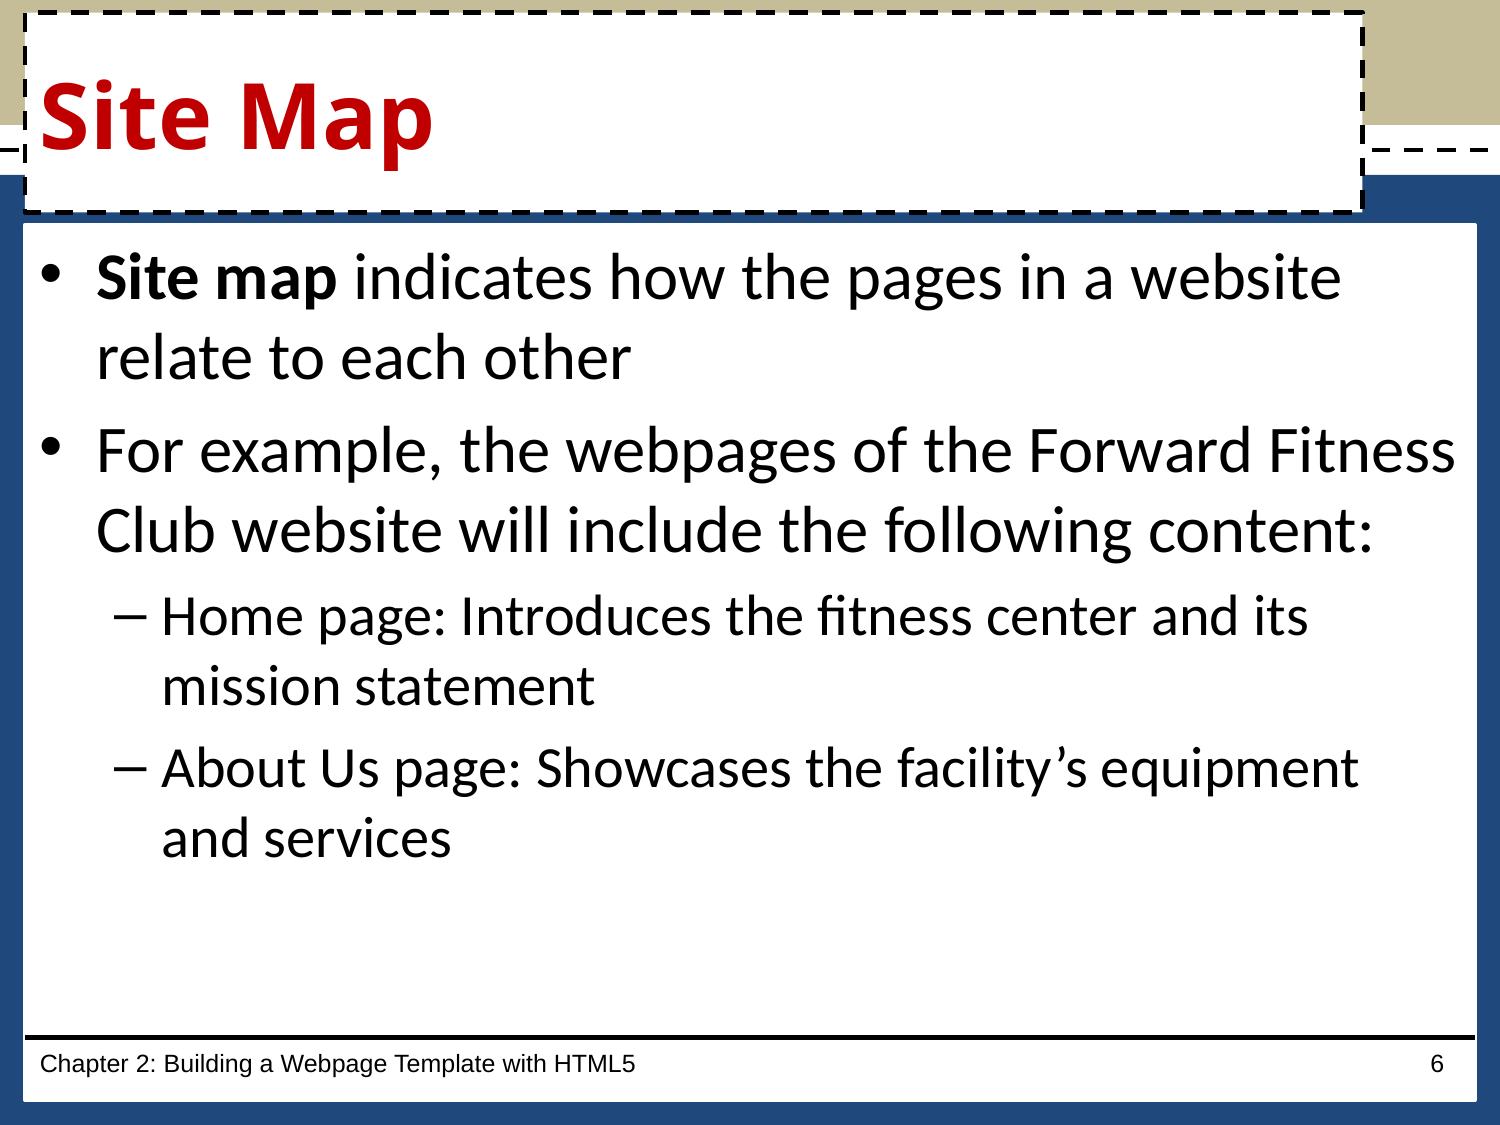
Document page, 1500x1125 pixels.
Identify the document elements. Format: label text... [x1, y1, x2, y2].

footer Chapter 2: Building a Webpage Template with HTML5 [24, 1040, 1400, 1100]
slide_number 6 [1400, 1040, 1475, 1100]
title Site Map [23, 10, 1365, 215]
list Site map indicates how the pages in a website relate to each other For example, the webpages of the Forward Fitness Club website will include the following content: Home page: Introduces the fitness center and its mission statement About Us page: Showcases the facility’s equipment and services [24, 224, 1475, 1024]
